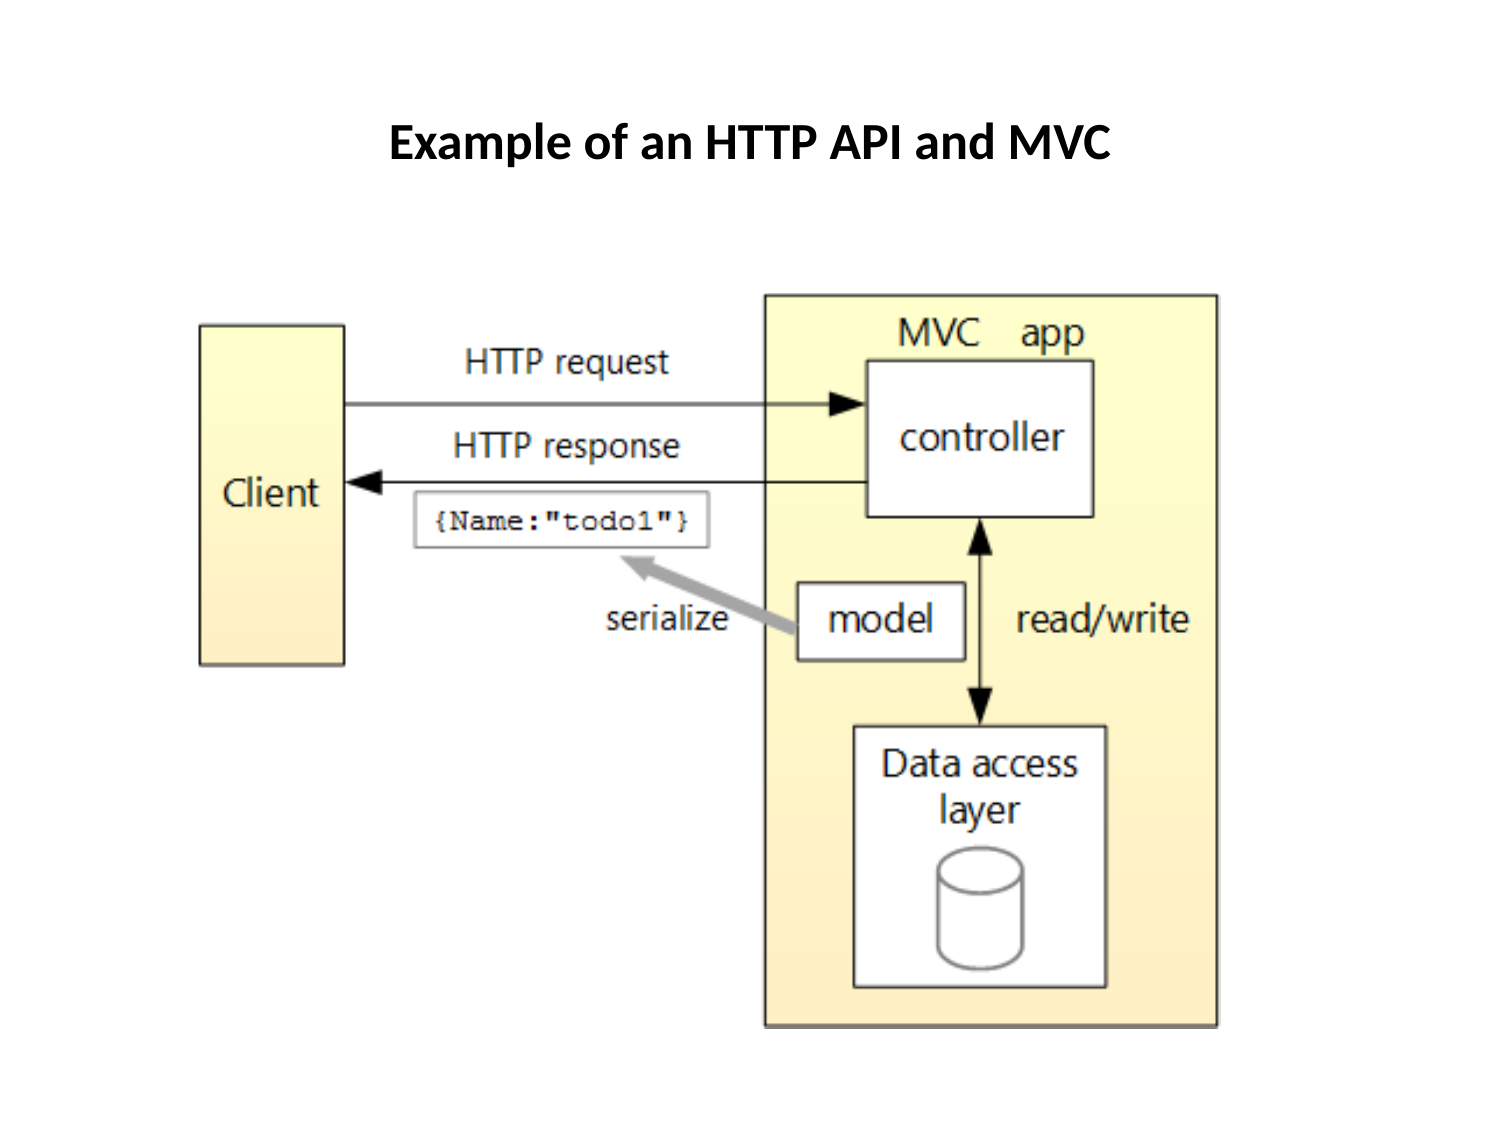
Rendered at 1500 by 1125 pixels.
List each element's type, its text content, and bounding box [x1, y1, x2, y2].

picture [197, 293, 1222, 1029]
title Example of an HTTP API and MVC [74, 44, 1426, 234]
